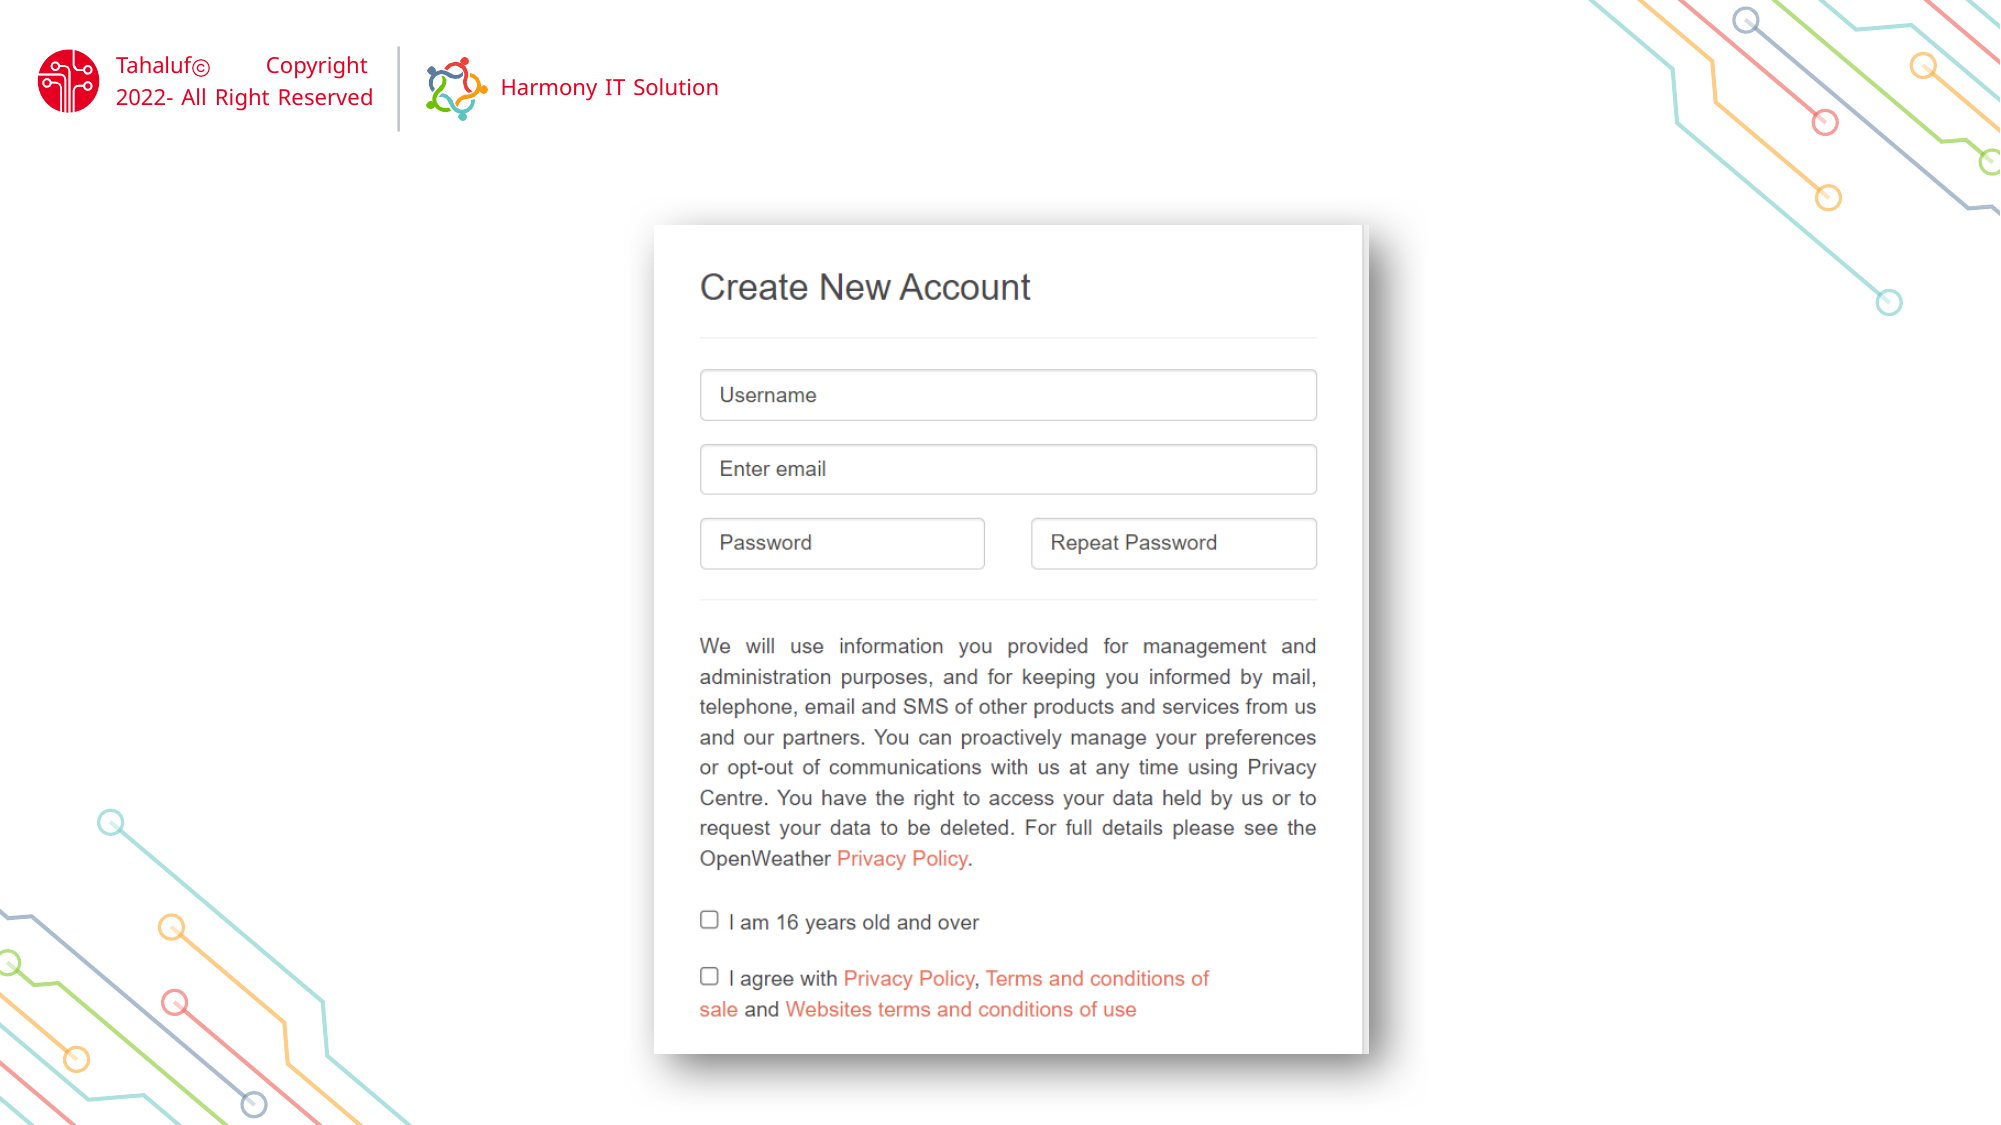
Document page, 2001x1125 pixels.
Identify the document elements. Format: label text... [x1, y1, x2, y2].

text_box Tahaluf Copyright 2022- All Right Reserved [114, 45, 378, 110]
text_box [0, 808, 413, 1125]
picture [192, 59, 210, 77]
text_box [1587, 0, 2000, 317]
text_box Harmony IT Solution [499, 71, 733, 100]
picture [654, 225, 1369, 1054]
text_box [37, 49, 100, 113]
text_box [426, 57, 488, 121]
